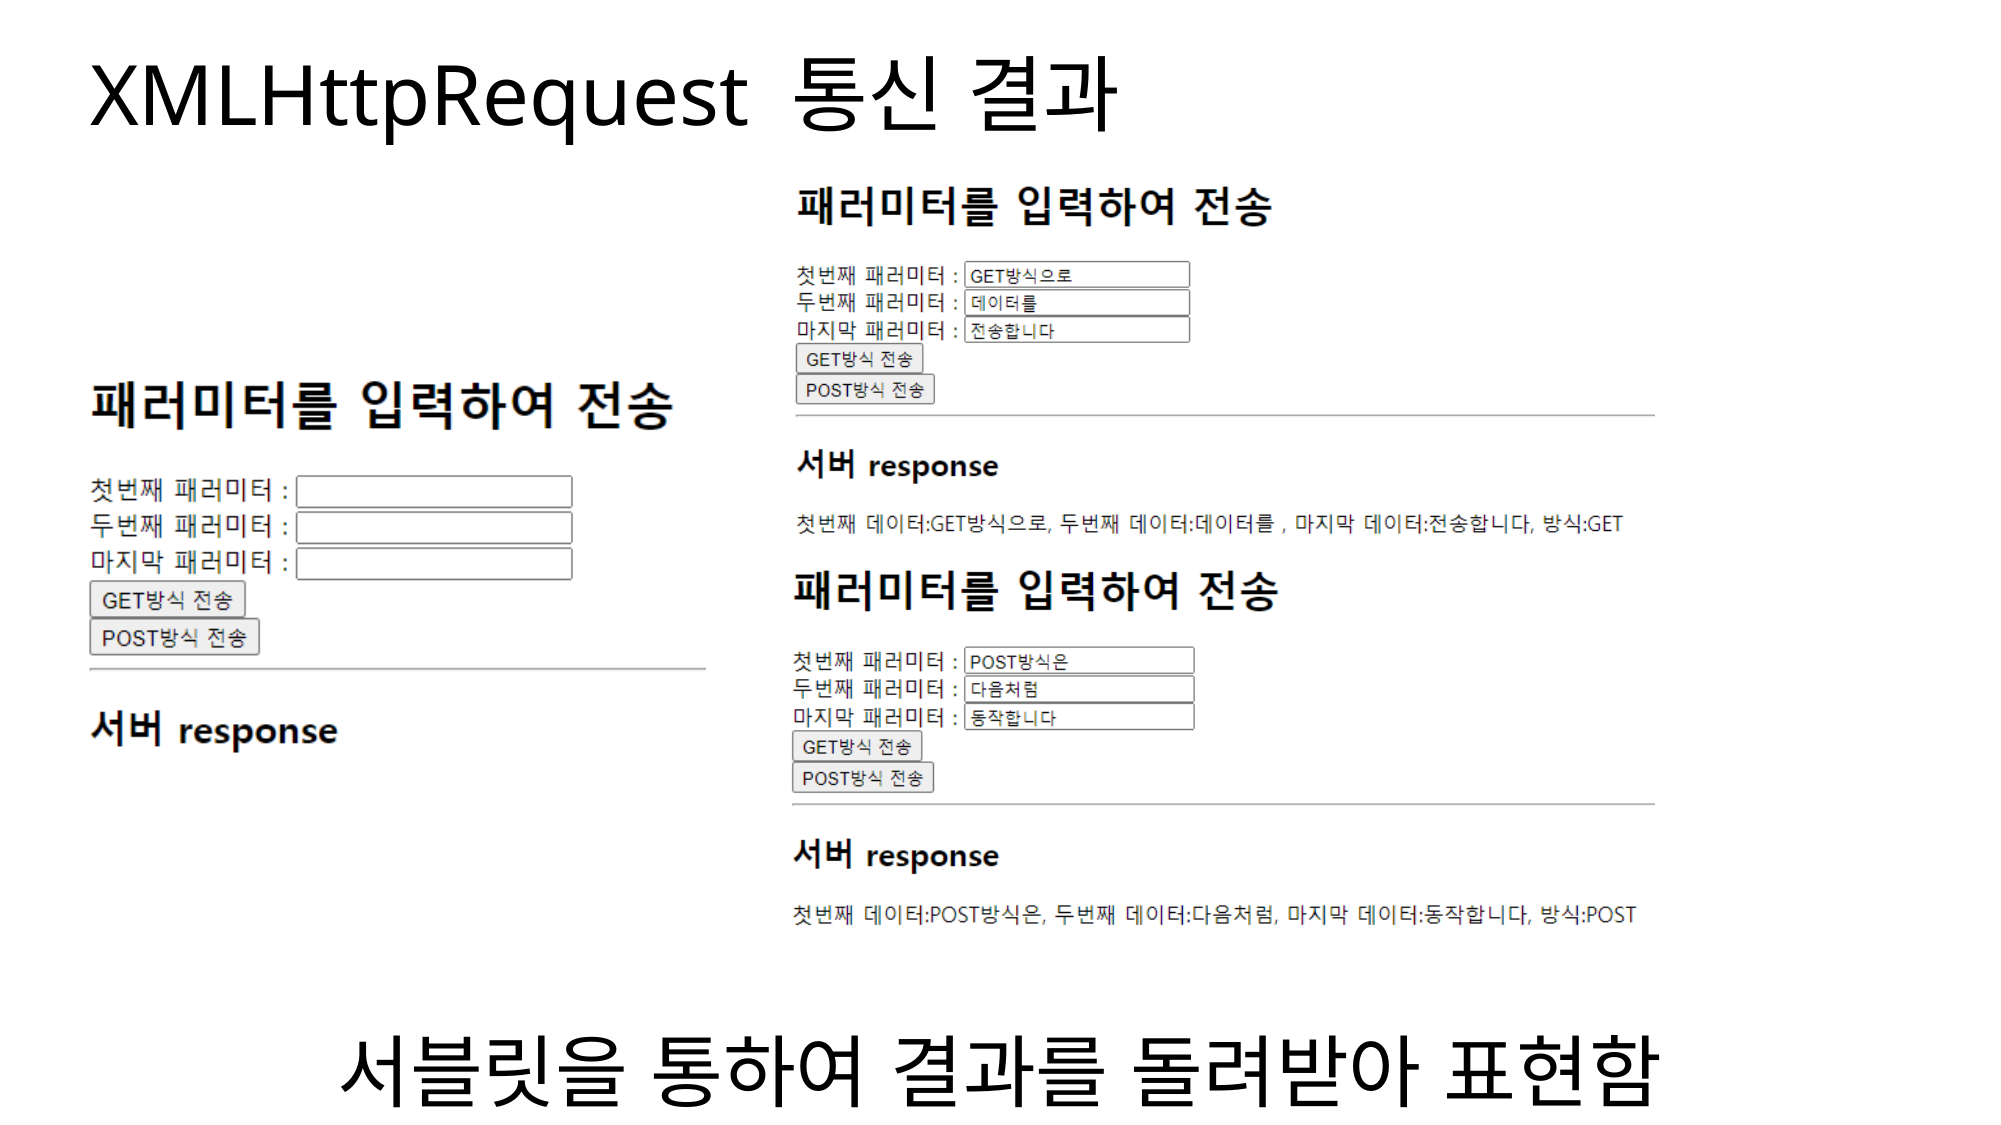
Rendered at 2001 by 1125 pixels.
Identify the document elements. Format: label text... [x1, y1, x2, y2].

picture [85, 369, 706, 756]
picture [787, 563, 1655, 946]
text_box 서블릿을 통하여 결과를 돌려받아 표현함 [110, 1014, 1890, 1125]
title XMLHttpRequest 통신 결과 [24, 19, 1187, 152]
picture [787, 174, 1655, 562]
